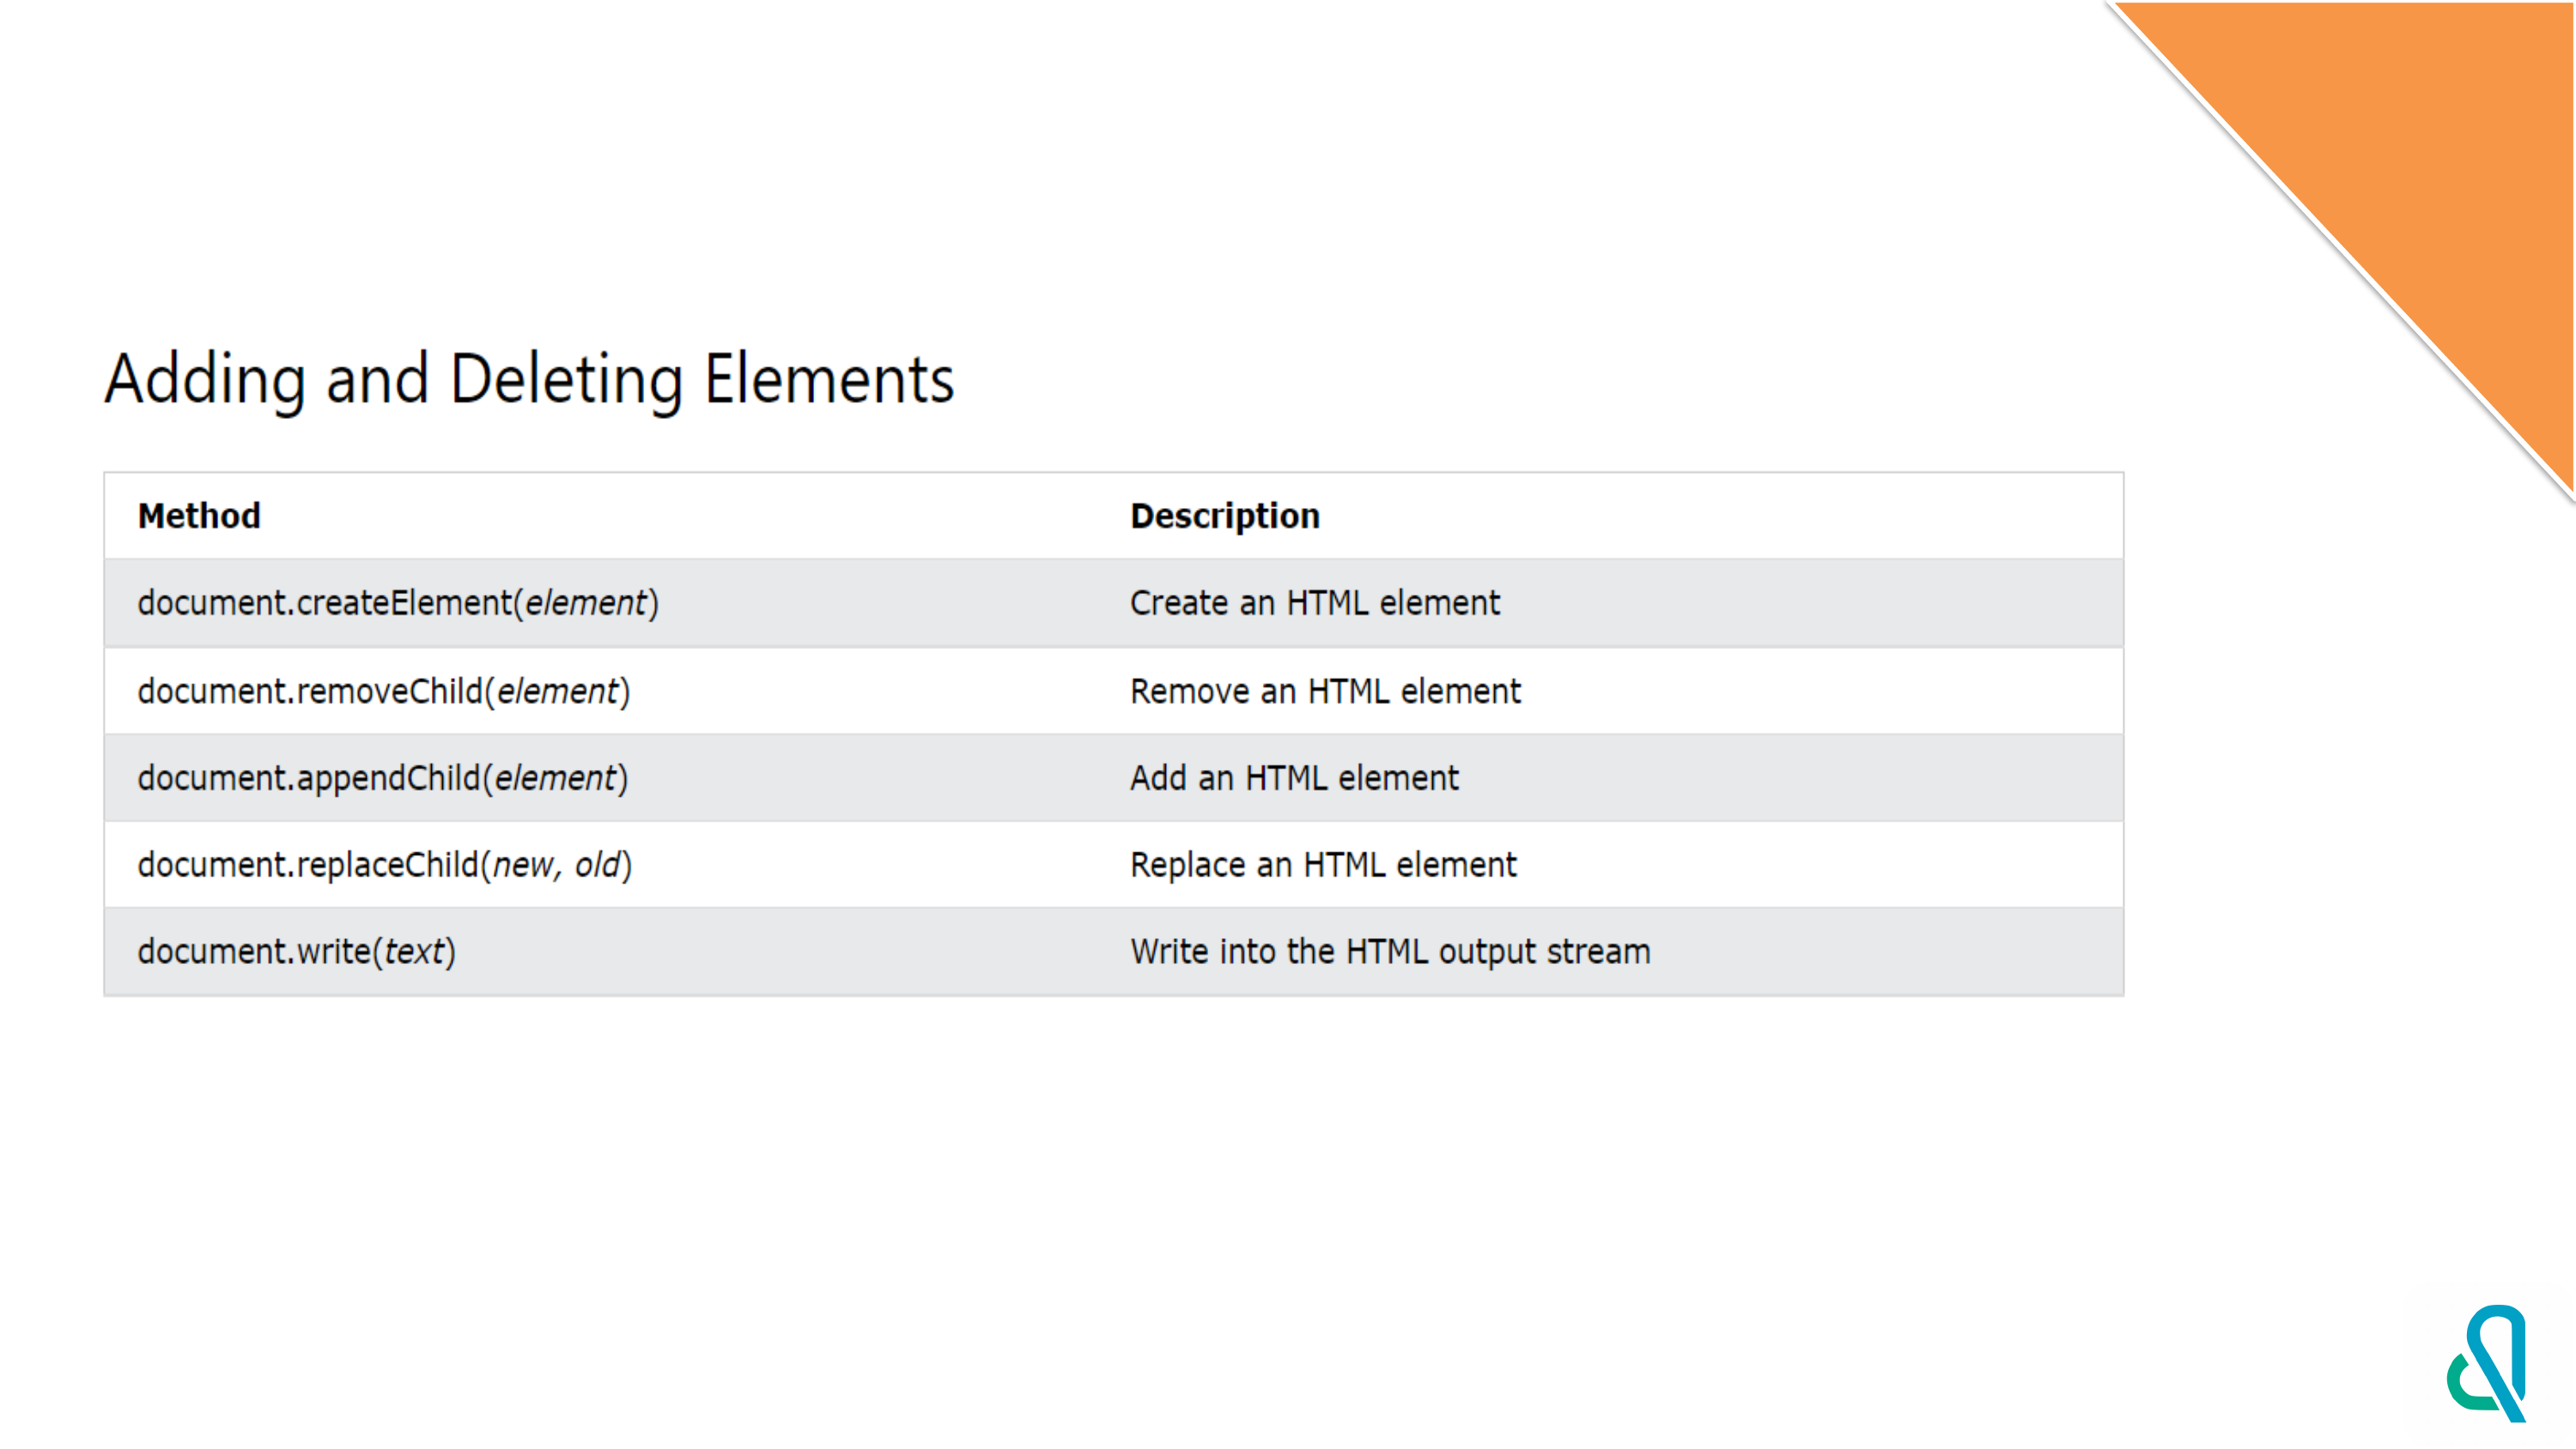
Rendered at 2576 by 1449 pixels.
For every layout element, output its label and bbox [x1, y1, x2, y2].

text_box [2105, 0, 2576, 502]
picture [80, 308, 2144, 1024]
text_box [2403, 1282, 2573, 1446]
